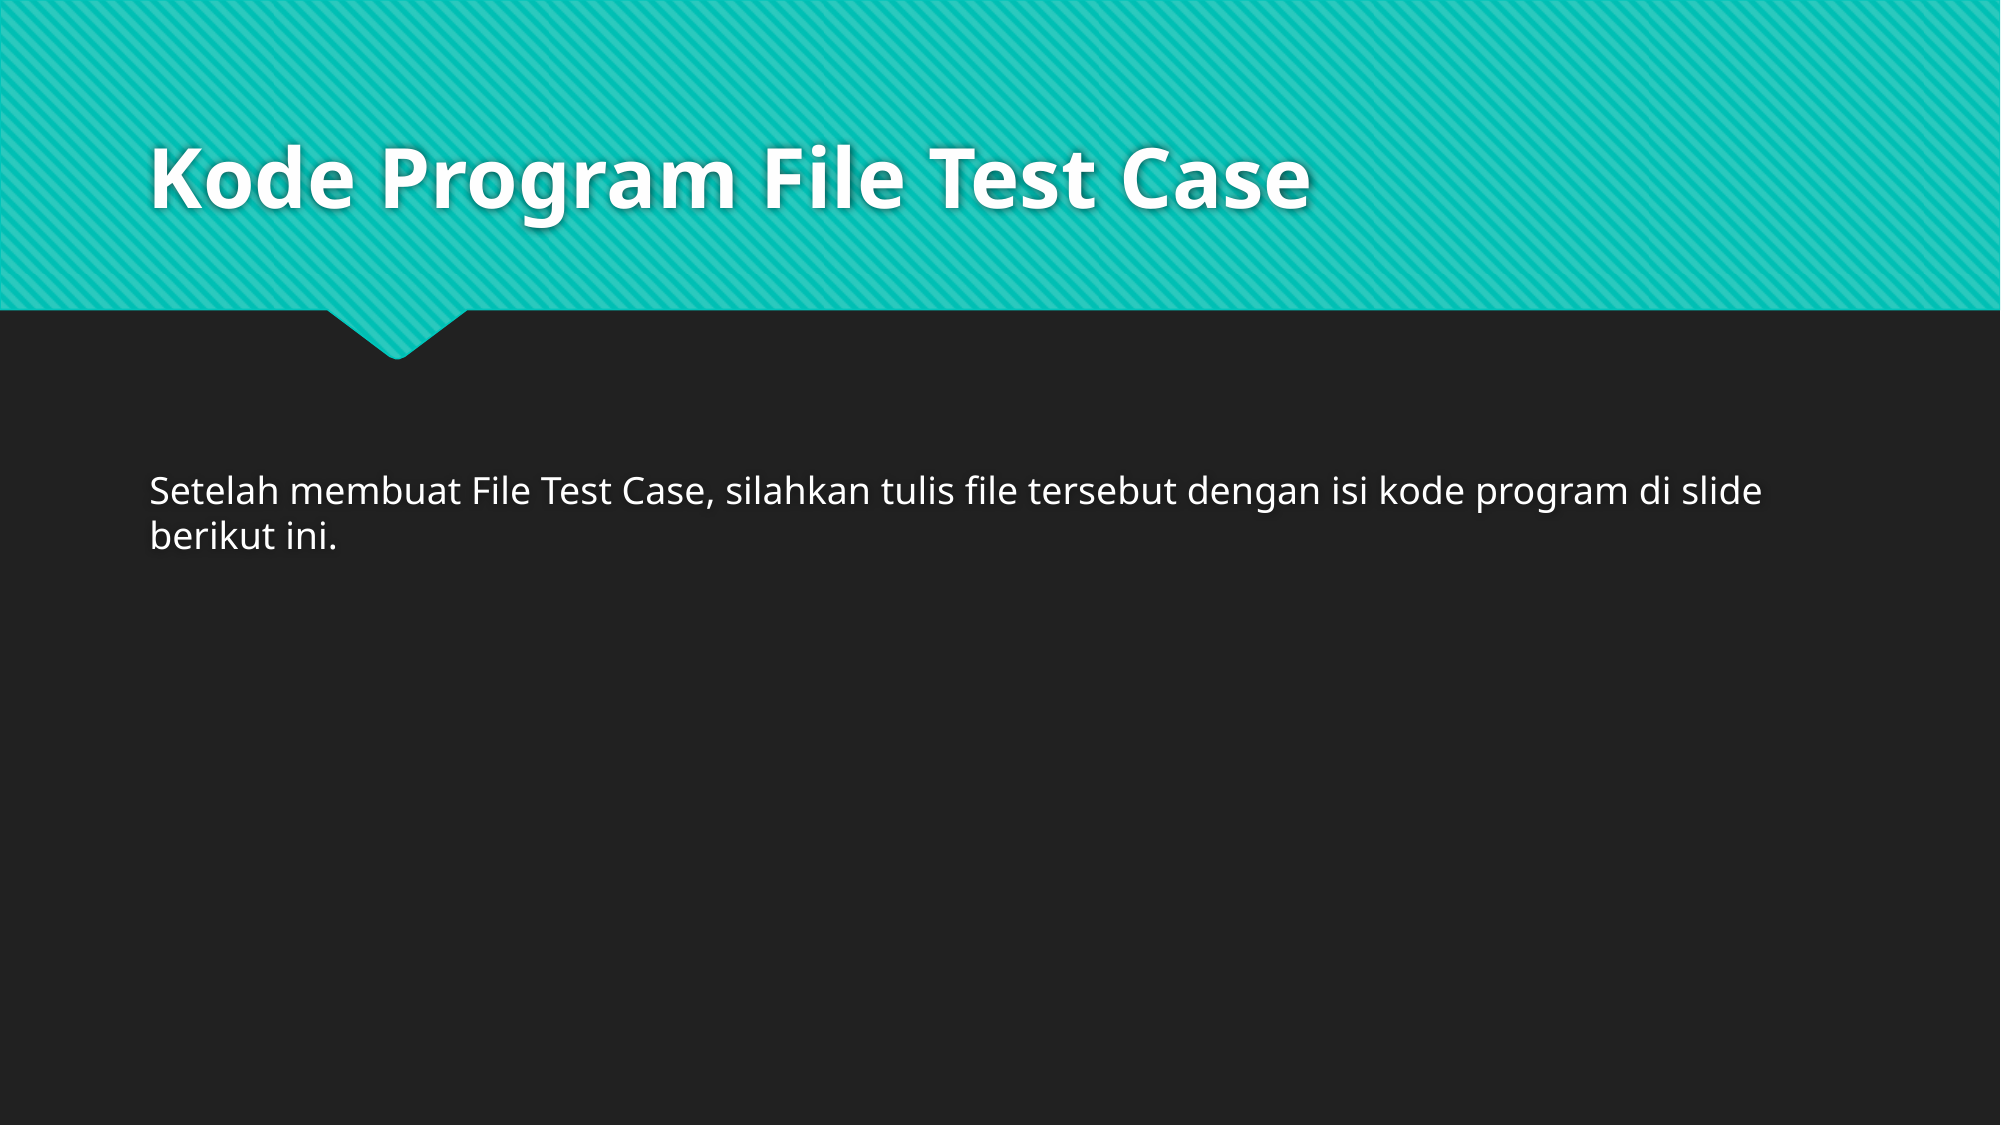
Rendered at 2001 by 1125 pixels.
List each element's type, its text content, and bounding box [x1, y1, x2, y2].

list Setelah membuat File Test Case, silahkan tulis file tersebut dengan isi kode program di slide berikut ini. [134, 364, 1866, 770]
title Kode Program File Test Case [132, 73, 1868, 233]
